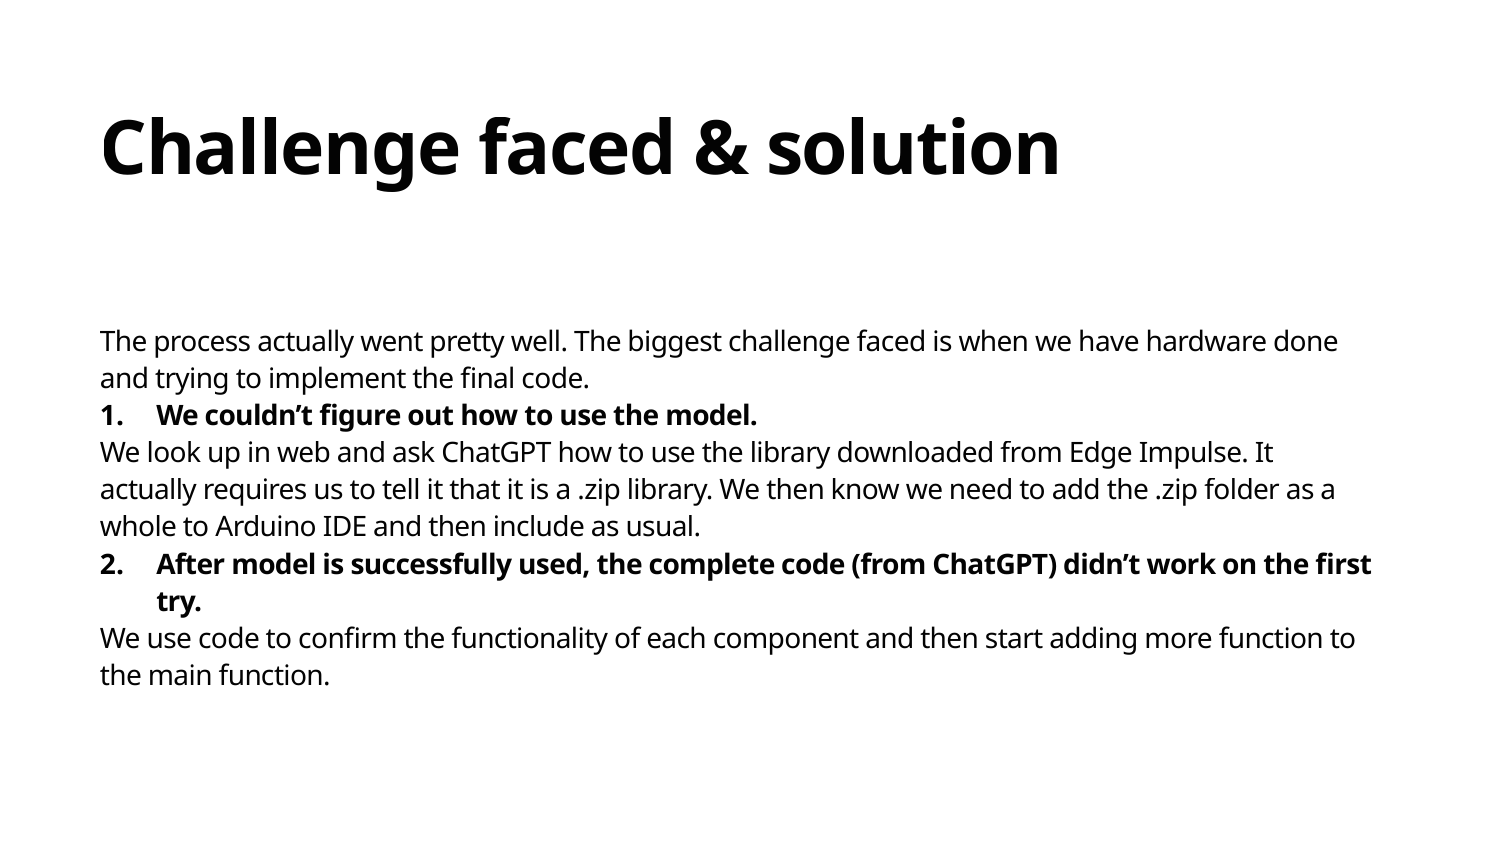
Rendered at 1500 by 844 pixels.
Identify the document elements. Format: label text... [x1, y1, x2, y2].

text_box Challenge faced & solution [85, 99, 1102, 190]
text_box The process actually went pretty well. The biggest challenge faced is when we have hardware done and trying to implement the final code. We couldn’t figure out how to use the model. We look up in web and ask ChatGPT how to use the library downloaded from Edge Impulse. It actually requires us to tell it that it is a .zip library. We then know we need to add the .zip folder as a whole to Arduino IDE and then include as usual. After model is successfully used, the complete code (from ChatGPT) didn’t work on the first try. We use code to confirm the functionality of each component and then start adding more function to the main function. [85, 280, 1390, 731]
